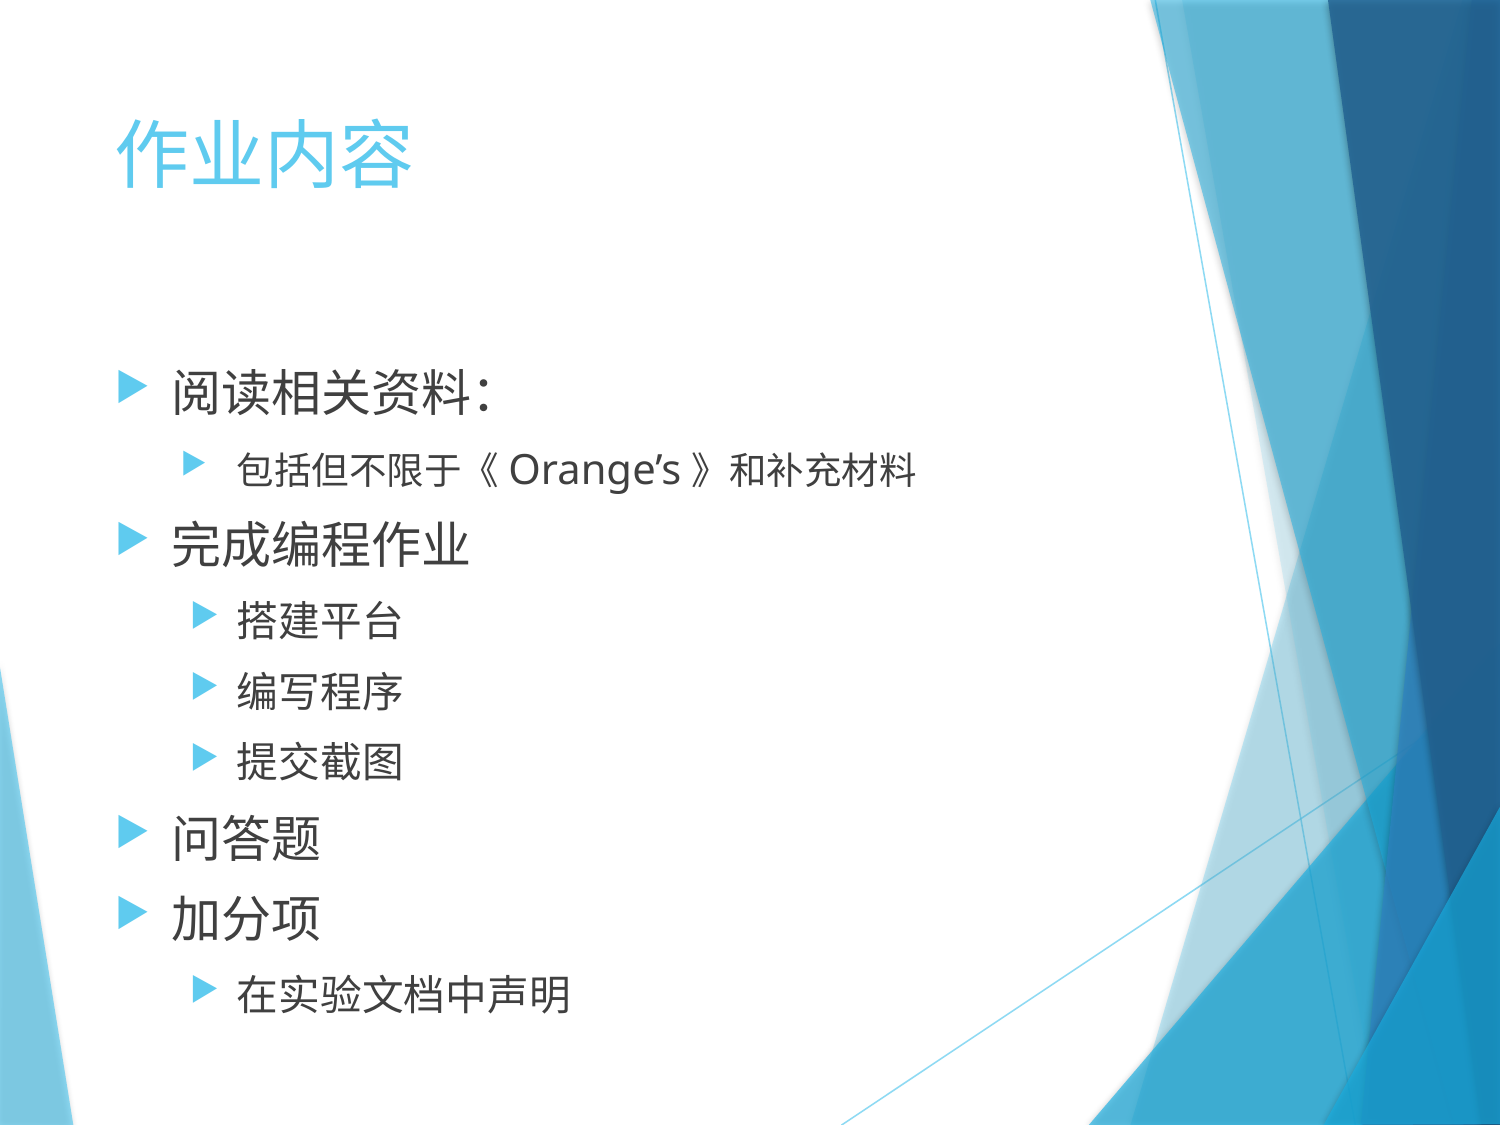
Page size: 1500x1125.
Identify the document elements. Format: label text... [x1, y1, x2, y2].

title 作业内容 [99, 99, 1142, 317]
list 阅读相关资料： 包括但不限于《Orange’s》和补充材料 完成编程作业 搭建平台 编写程序 提交截图 问答题 加分项 在实验文档中声明 [99, 354, 1142, 1099]
